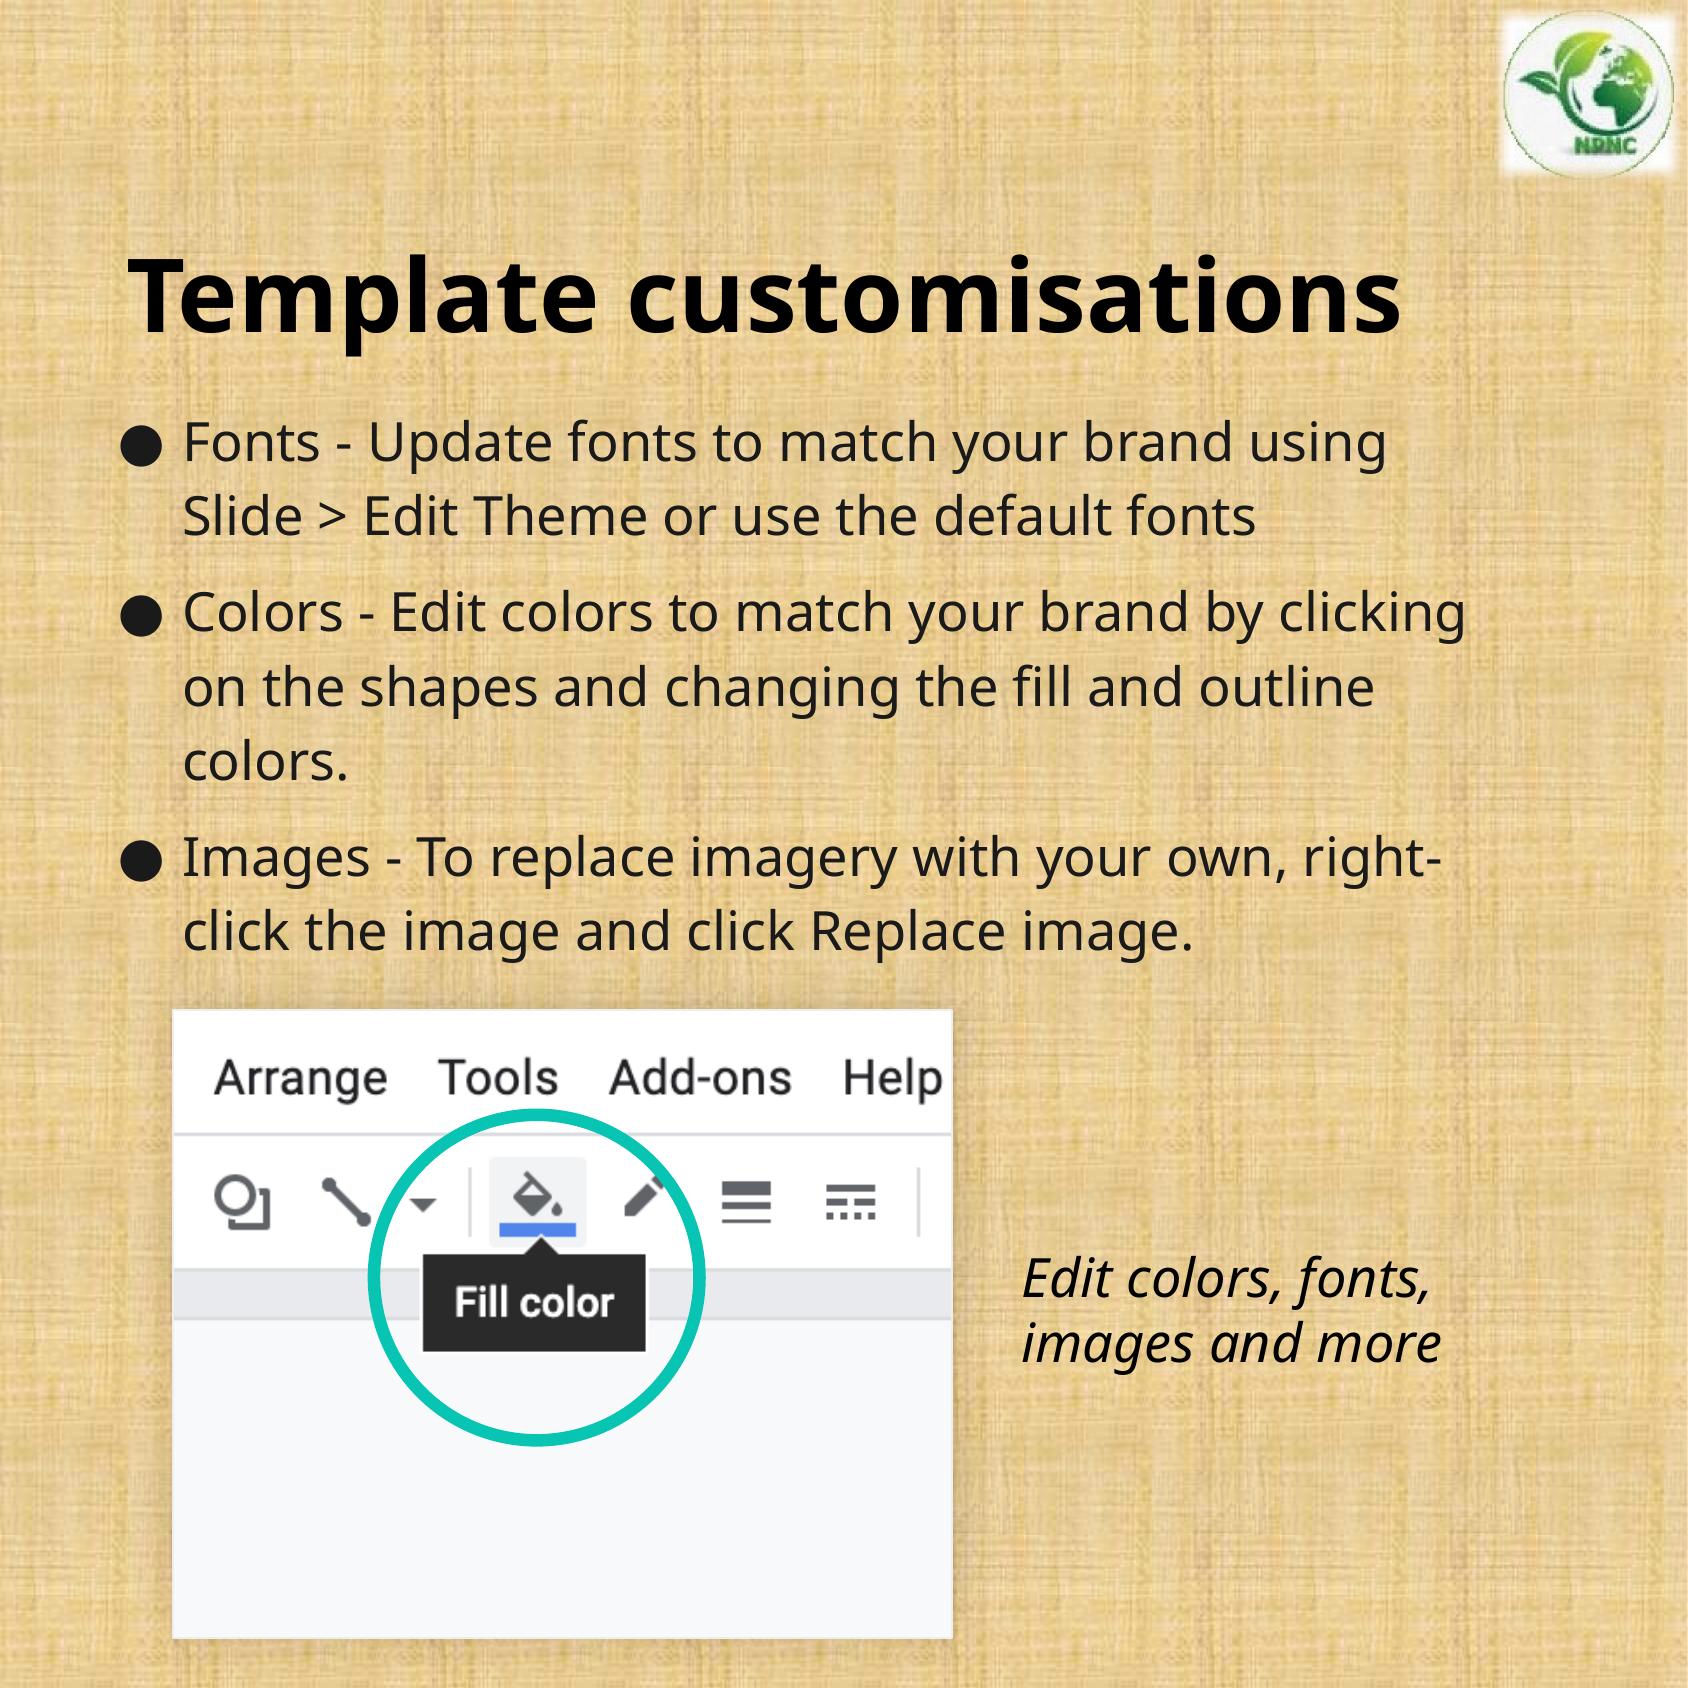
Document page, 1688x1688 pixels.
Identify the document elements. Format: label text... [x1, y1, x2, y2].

picture [0, 0, 1688, 1688]
text_box Fonts - Update fonts to match your brand using Slide > Edit Theme or use the default fonts Colors - Edit colors to match your brand by clicking on the shapes and changing the fill and outline colors. Images - To replace imagery with your own, right-click the image and click Replace image. [92, 382, 1541, 753]
text_box Edit colors, fonts, images and more [1006, 1228, 1620, 1389]
text_box Template customisations [111, 215, 1509, 309]
